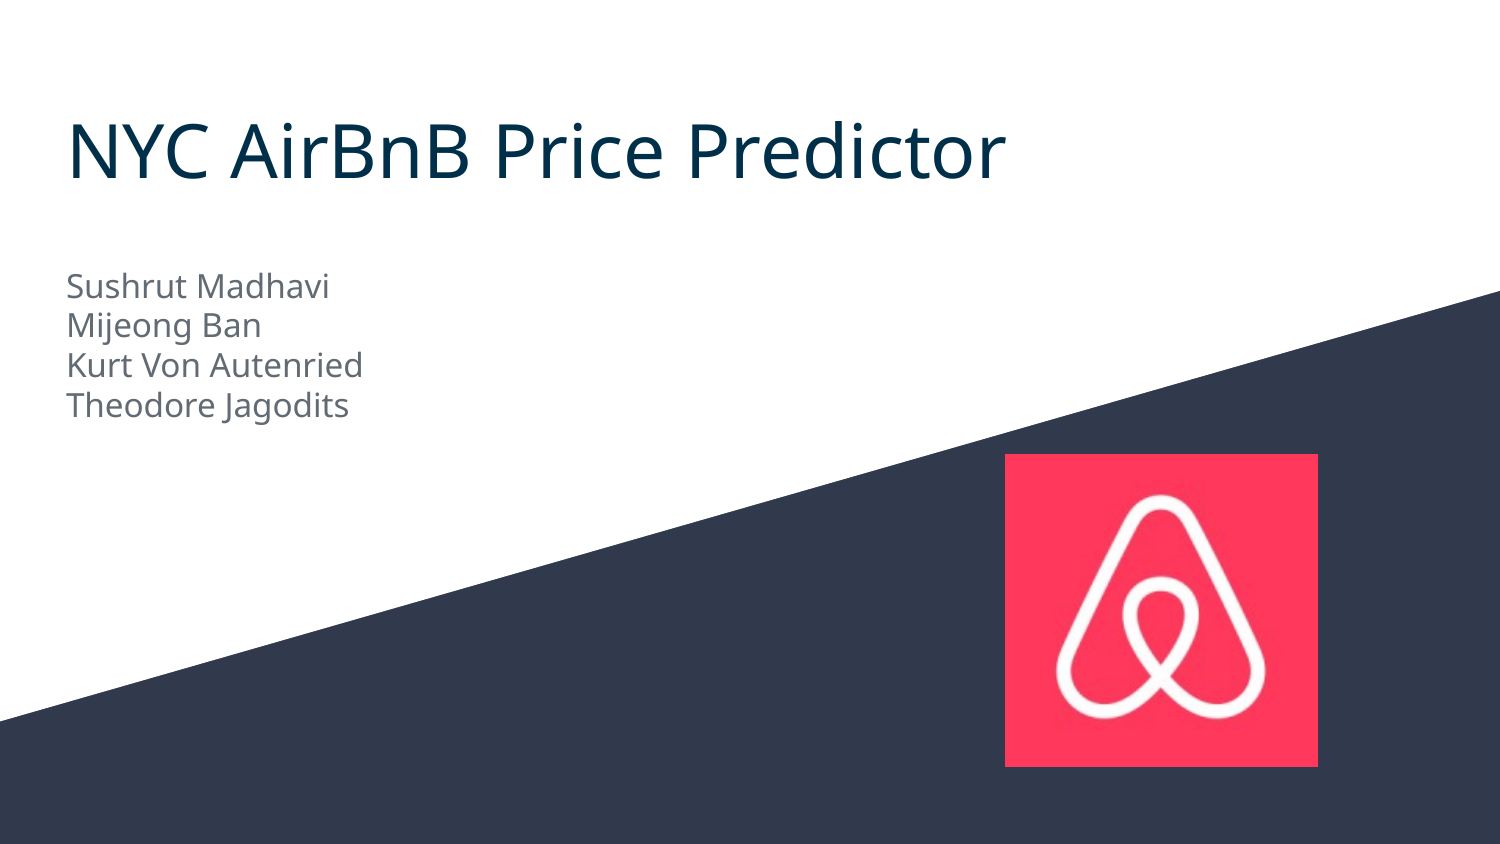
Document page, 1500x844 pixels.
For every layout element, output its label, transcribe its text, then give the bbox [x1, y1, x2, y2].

picture [1005, 453, 1319, 767]
subtitle Sushrut Madhavi Mijeong Ban Kurt Von Autenried Theodore Jagodits [51, 249, 748, 526]
title NYC AirBnB Price Predictor [51, 88, 1449, 299]
